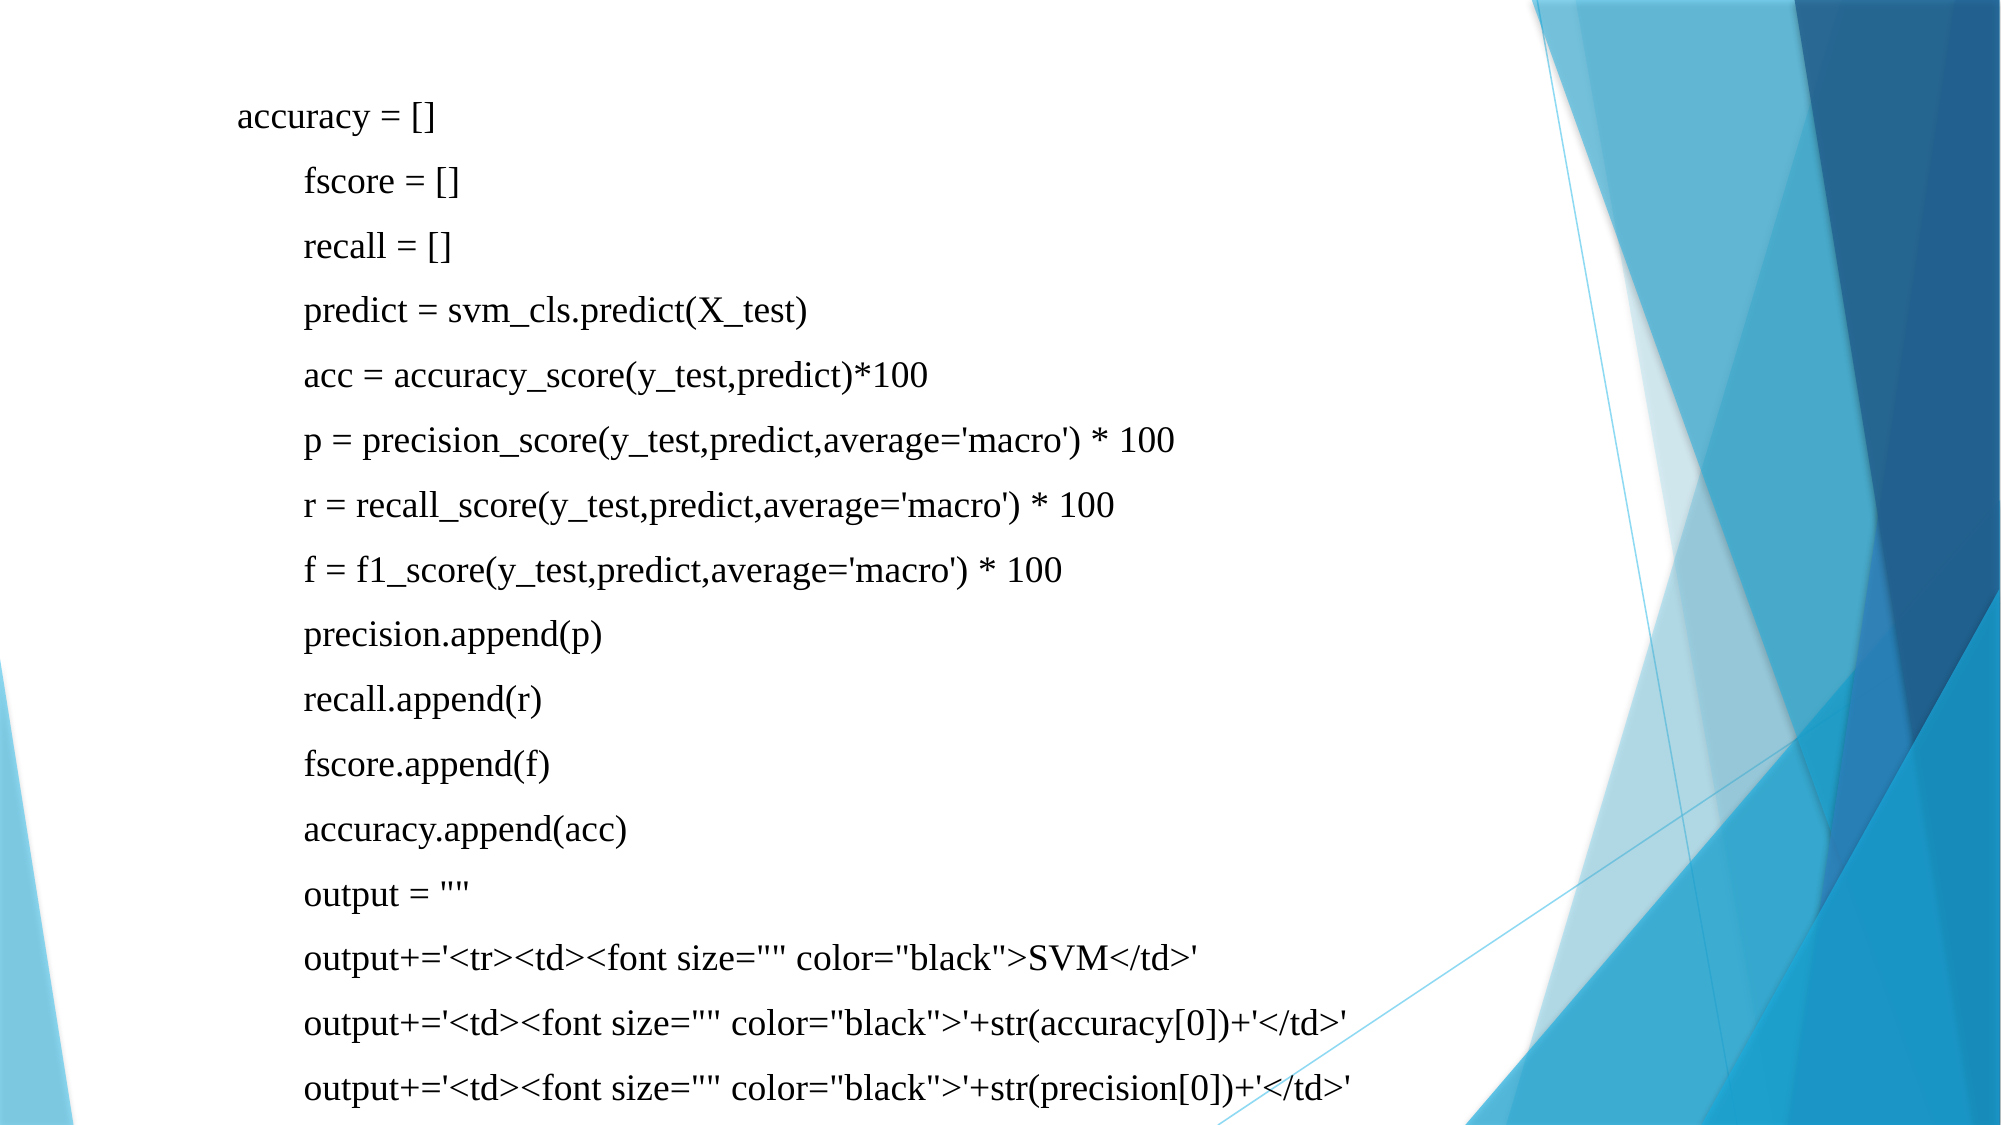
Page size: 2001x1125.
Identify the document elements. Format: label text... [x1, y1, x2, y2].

text_box accuracy = [] fscore = [] recall = [] predict = svm_cls.predict(X_test) acc = accuracy_score(y_test,predict)*100 p = precision_score(y_test,predict,average='macro') * 100 r = recall_score(y_test,predict,average='macro') * 100 f = f1_score(y_test,predict,average='macro') * 100 precision.append(p) recall.append(r) fscore.append(f) accuracy.append(acc) output = "" output+='<tr><td><font size="" color="black">SVM</td>' output+='<td><font size="" color="black">'+str(accuracy[0])+'</td>' output+='<td><font size="" color="black">'+str(precision[0])+'</td>' [212, 80, 1615, 1116]
